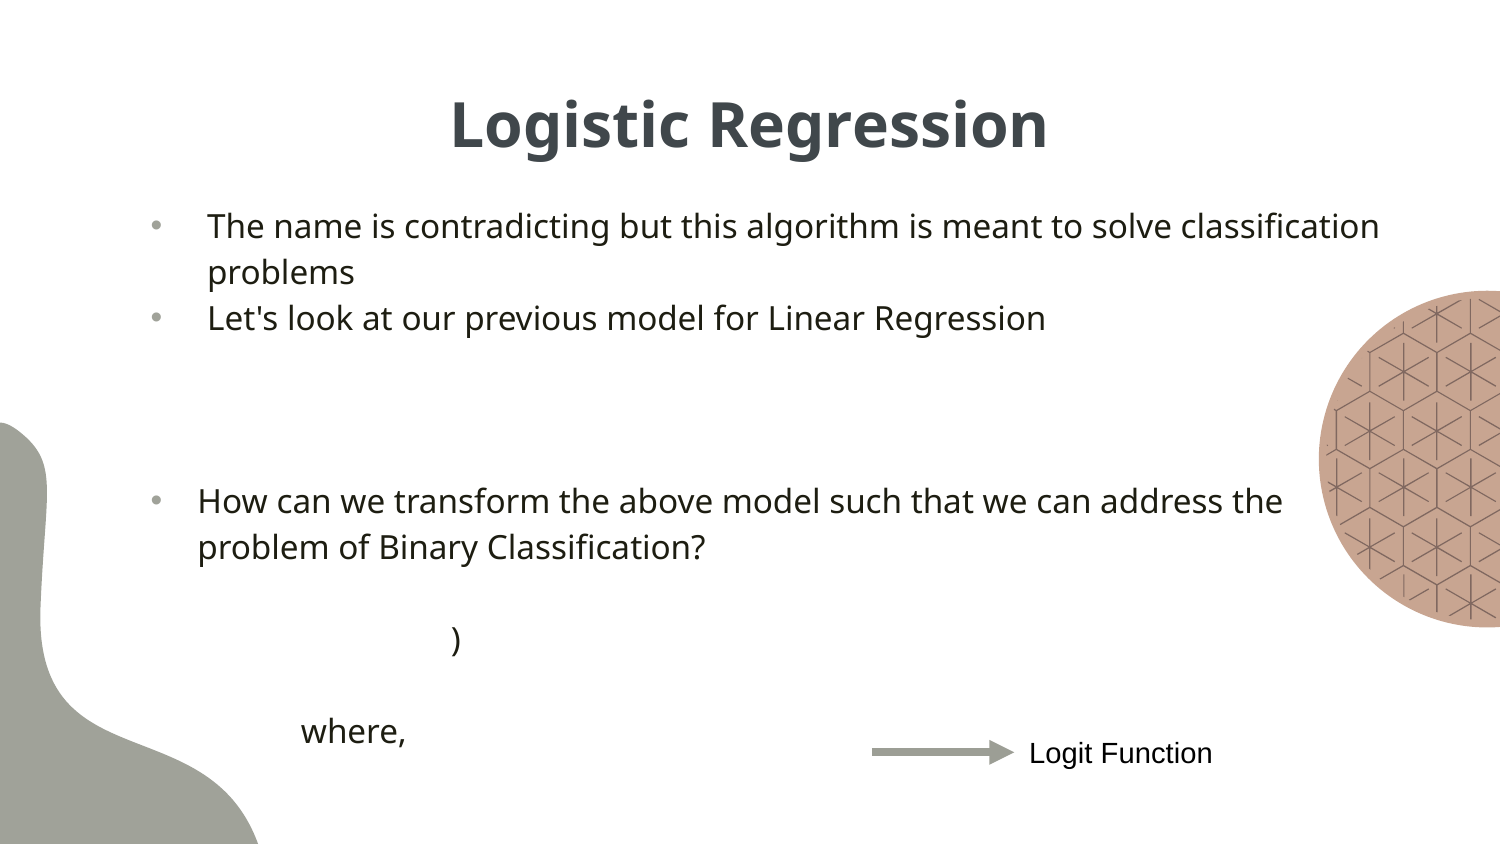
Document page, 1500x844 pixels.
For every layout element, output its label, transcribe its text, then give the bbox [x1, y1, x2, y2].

text_box Logit Function [1014, 727, 1302, 777]
title Logistic Regression [116, 85, 1383, 175]
